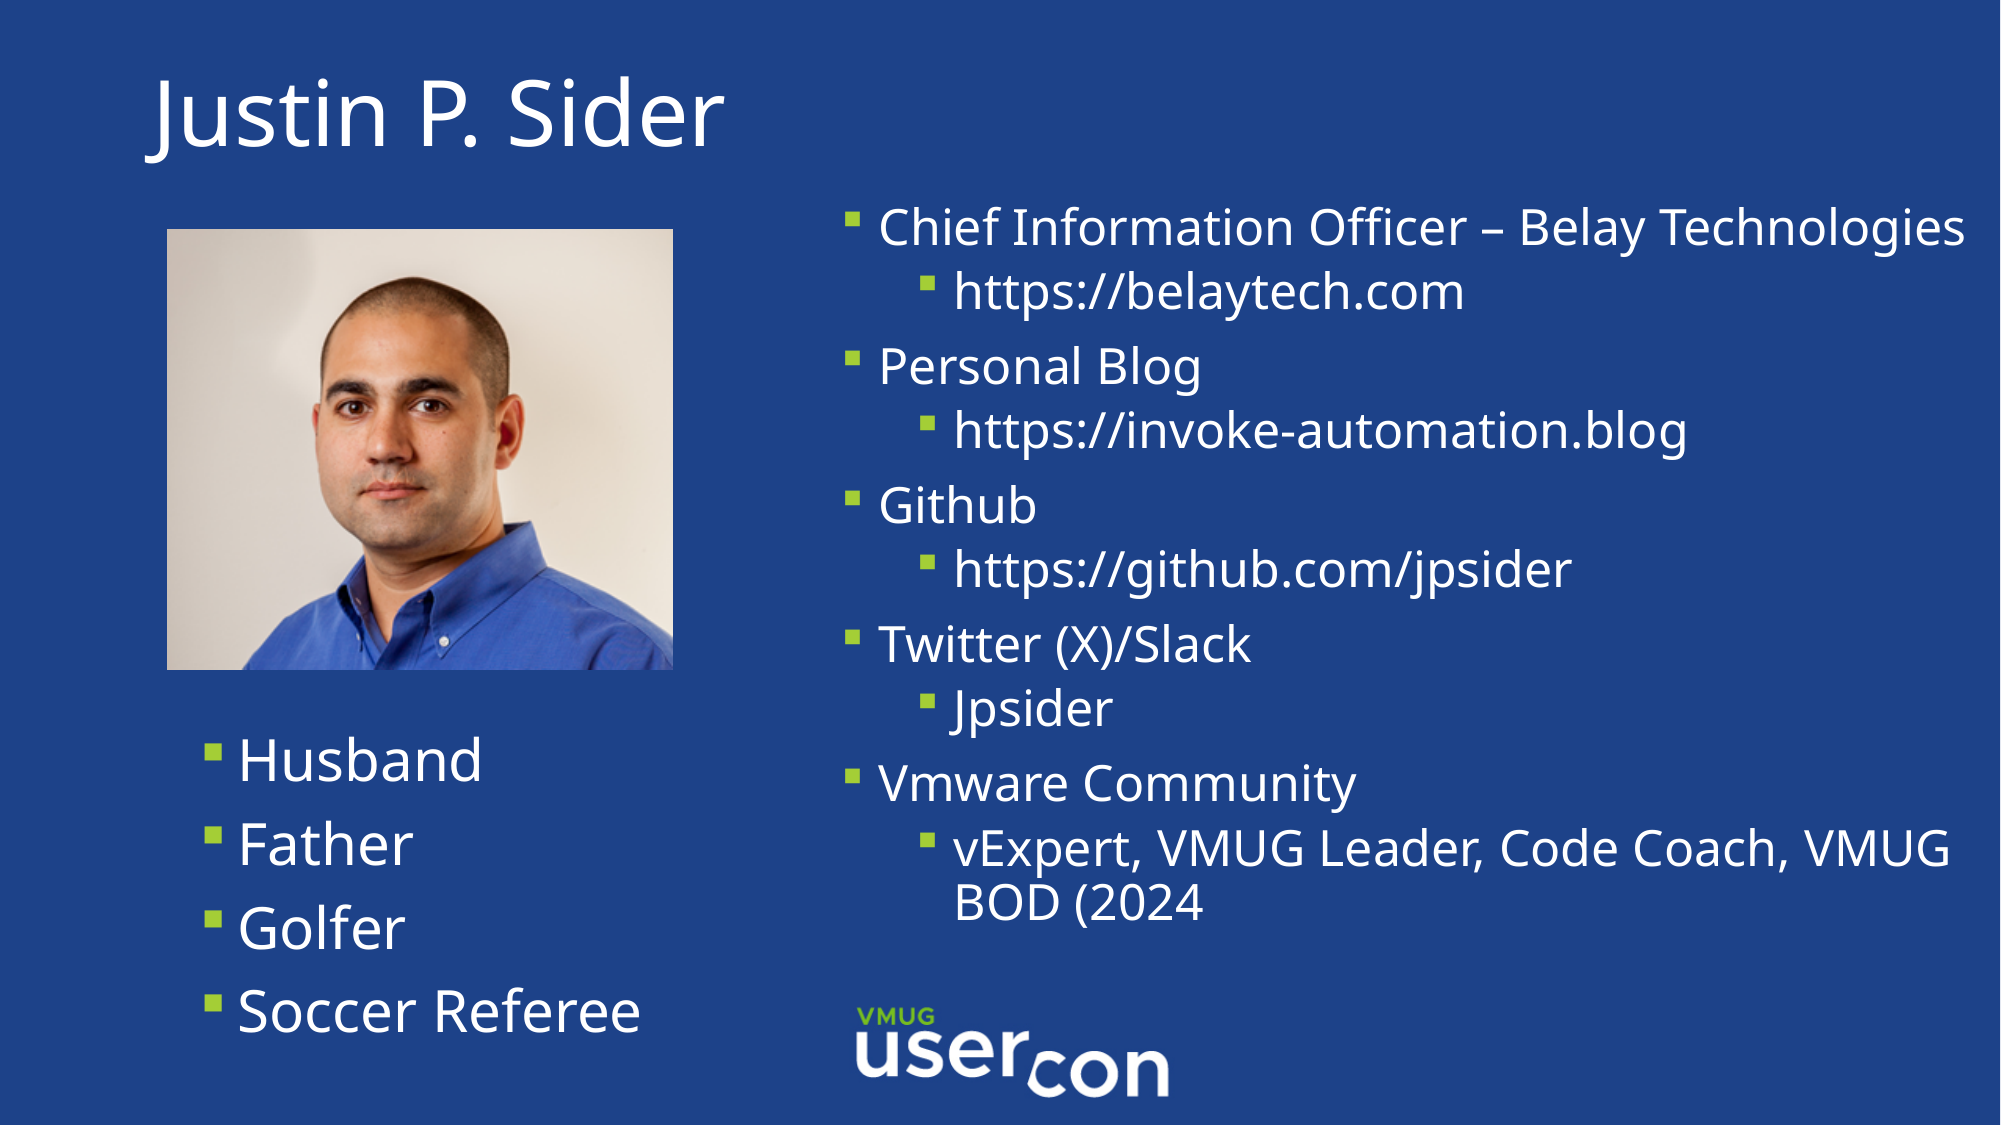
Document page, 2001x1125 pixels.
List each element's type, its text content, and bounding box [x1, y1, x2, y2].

picture [0, 0, 2001, 1125]
list Husband Father Golfer Soccer Referee [185, 723, 1036, 987]
list Chief Information Officer – Belay Technologies https://belaytech.com Personal Blog https://invoke-automation.blog Github https://github.com/jpsider Twitter (X)/Slack Jpsider Vmware Community vExpert, VMUG Leader, Code Coach, VMUG BOD (2024 [826, 194, 2000, 1030]
title Justin P. Sider [137, 59, 1863, 278]
